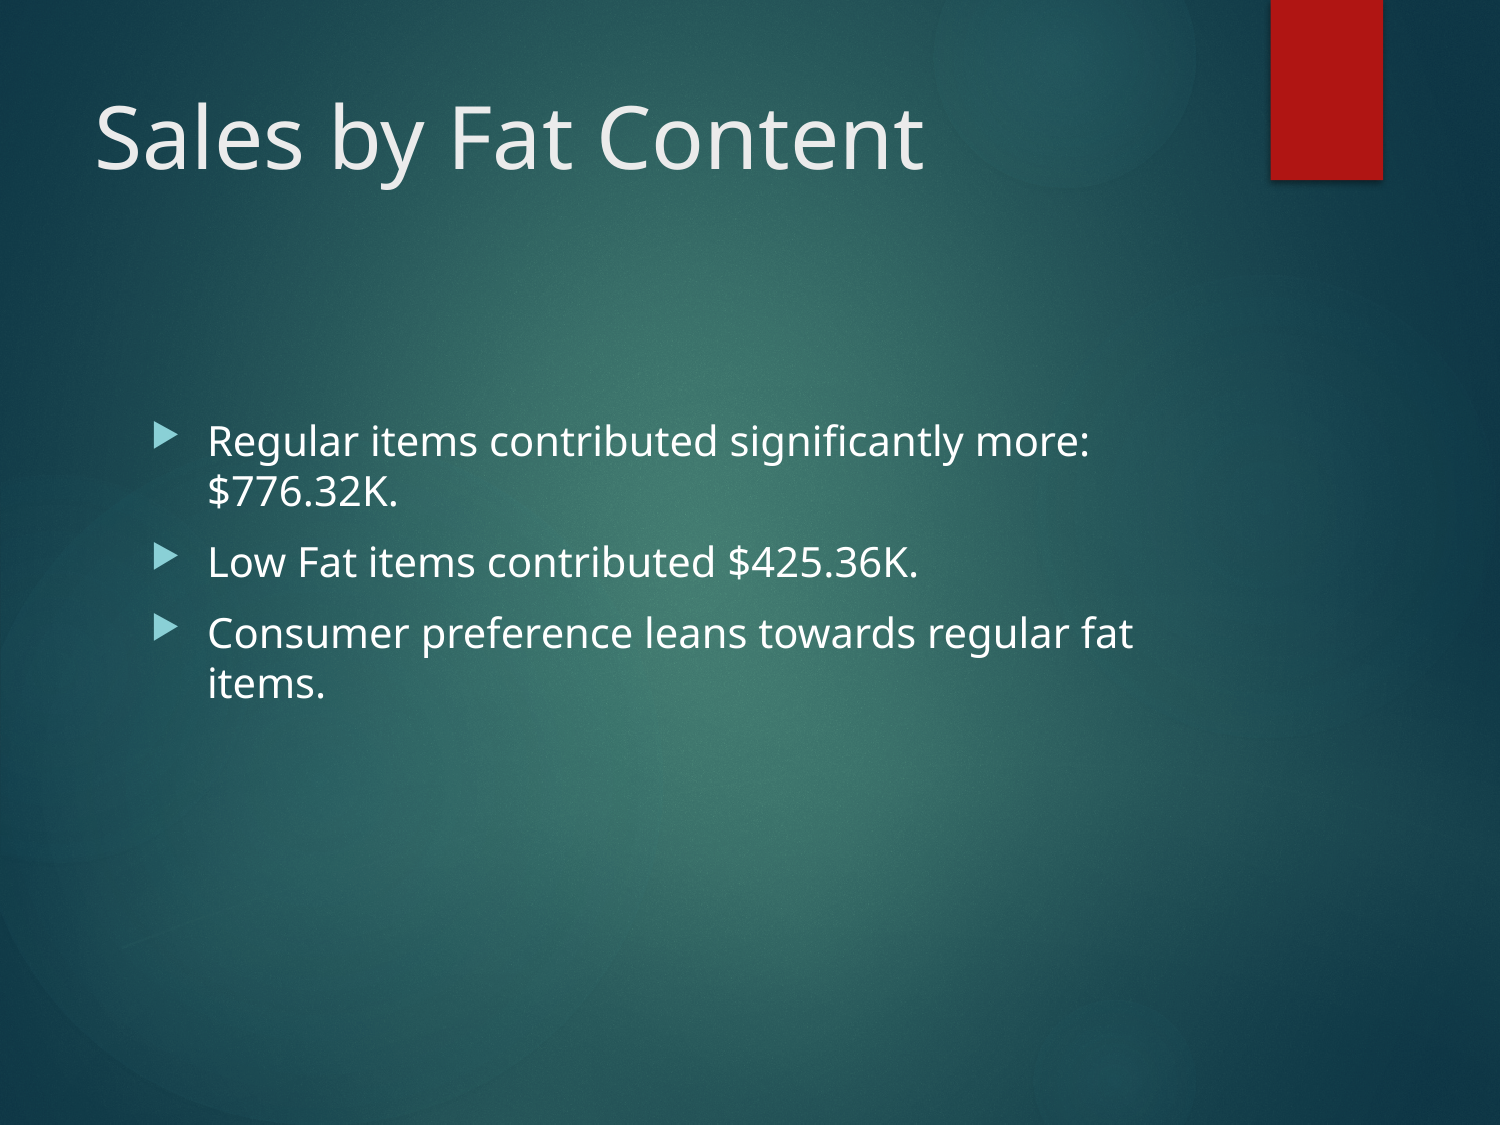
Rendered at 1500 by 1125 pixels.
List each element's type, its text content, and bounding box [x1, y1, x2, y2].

list Regular items contributed significantly more: $776.32K. Low Fat items contributed $425.36K. Consumer preference leans towards regular fat items. [135, 336, 1237, 1025]
title Sales by Fat Content [79, 74, 1237, 304]
